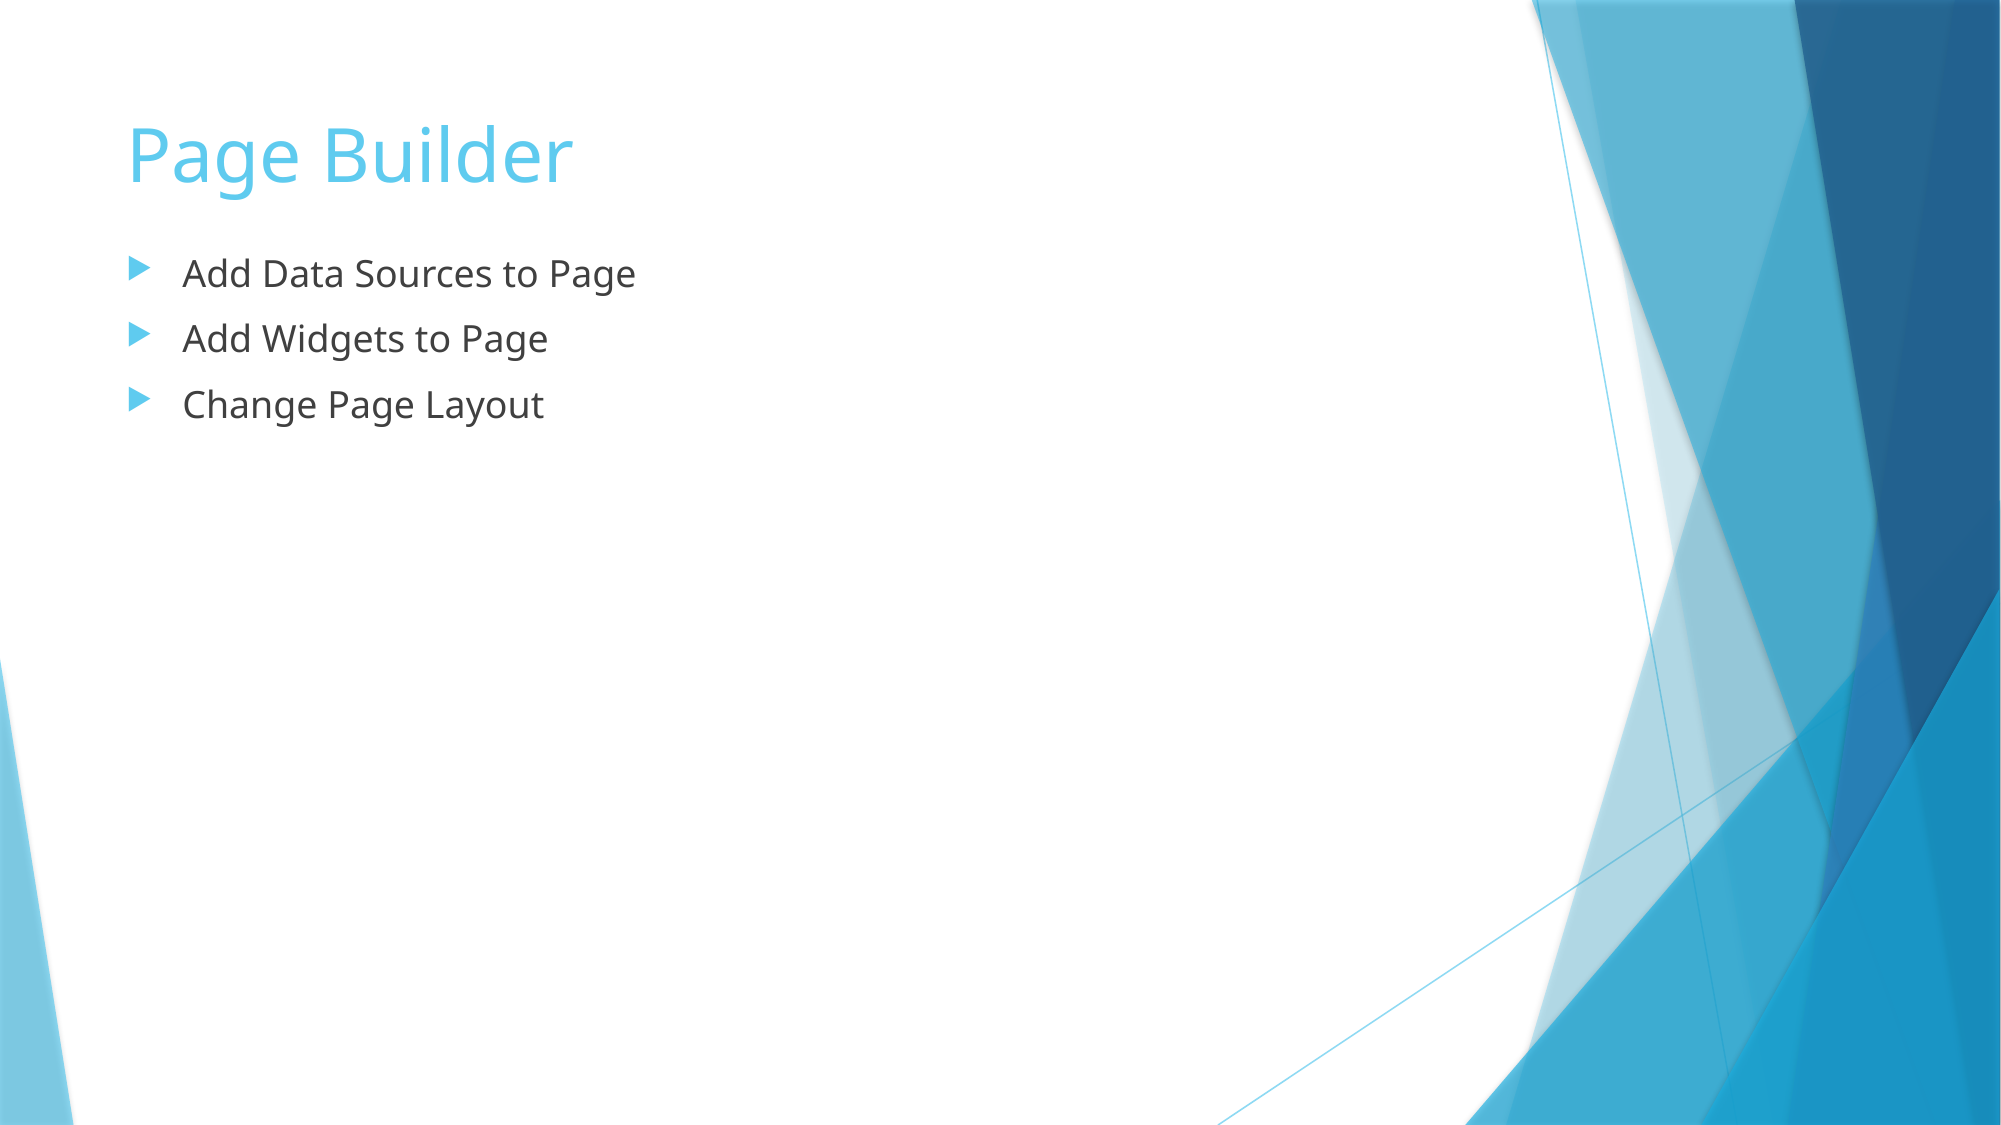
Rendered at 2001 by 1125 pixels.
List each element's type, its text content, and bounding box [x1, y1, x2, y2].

list Add Data Sources to Page Add Widgets to Page Change Page Layout [111, 242, 1522, 992]
title Page Builder [111, 99, 1522, 215]
